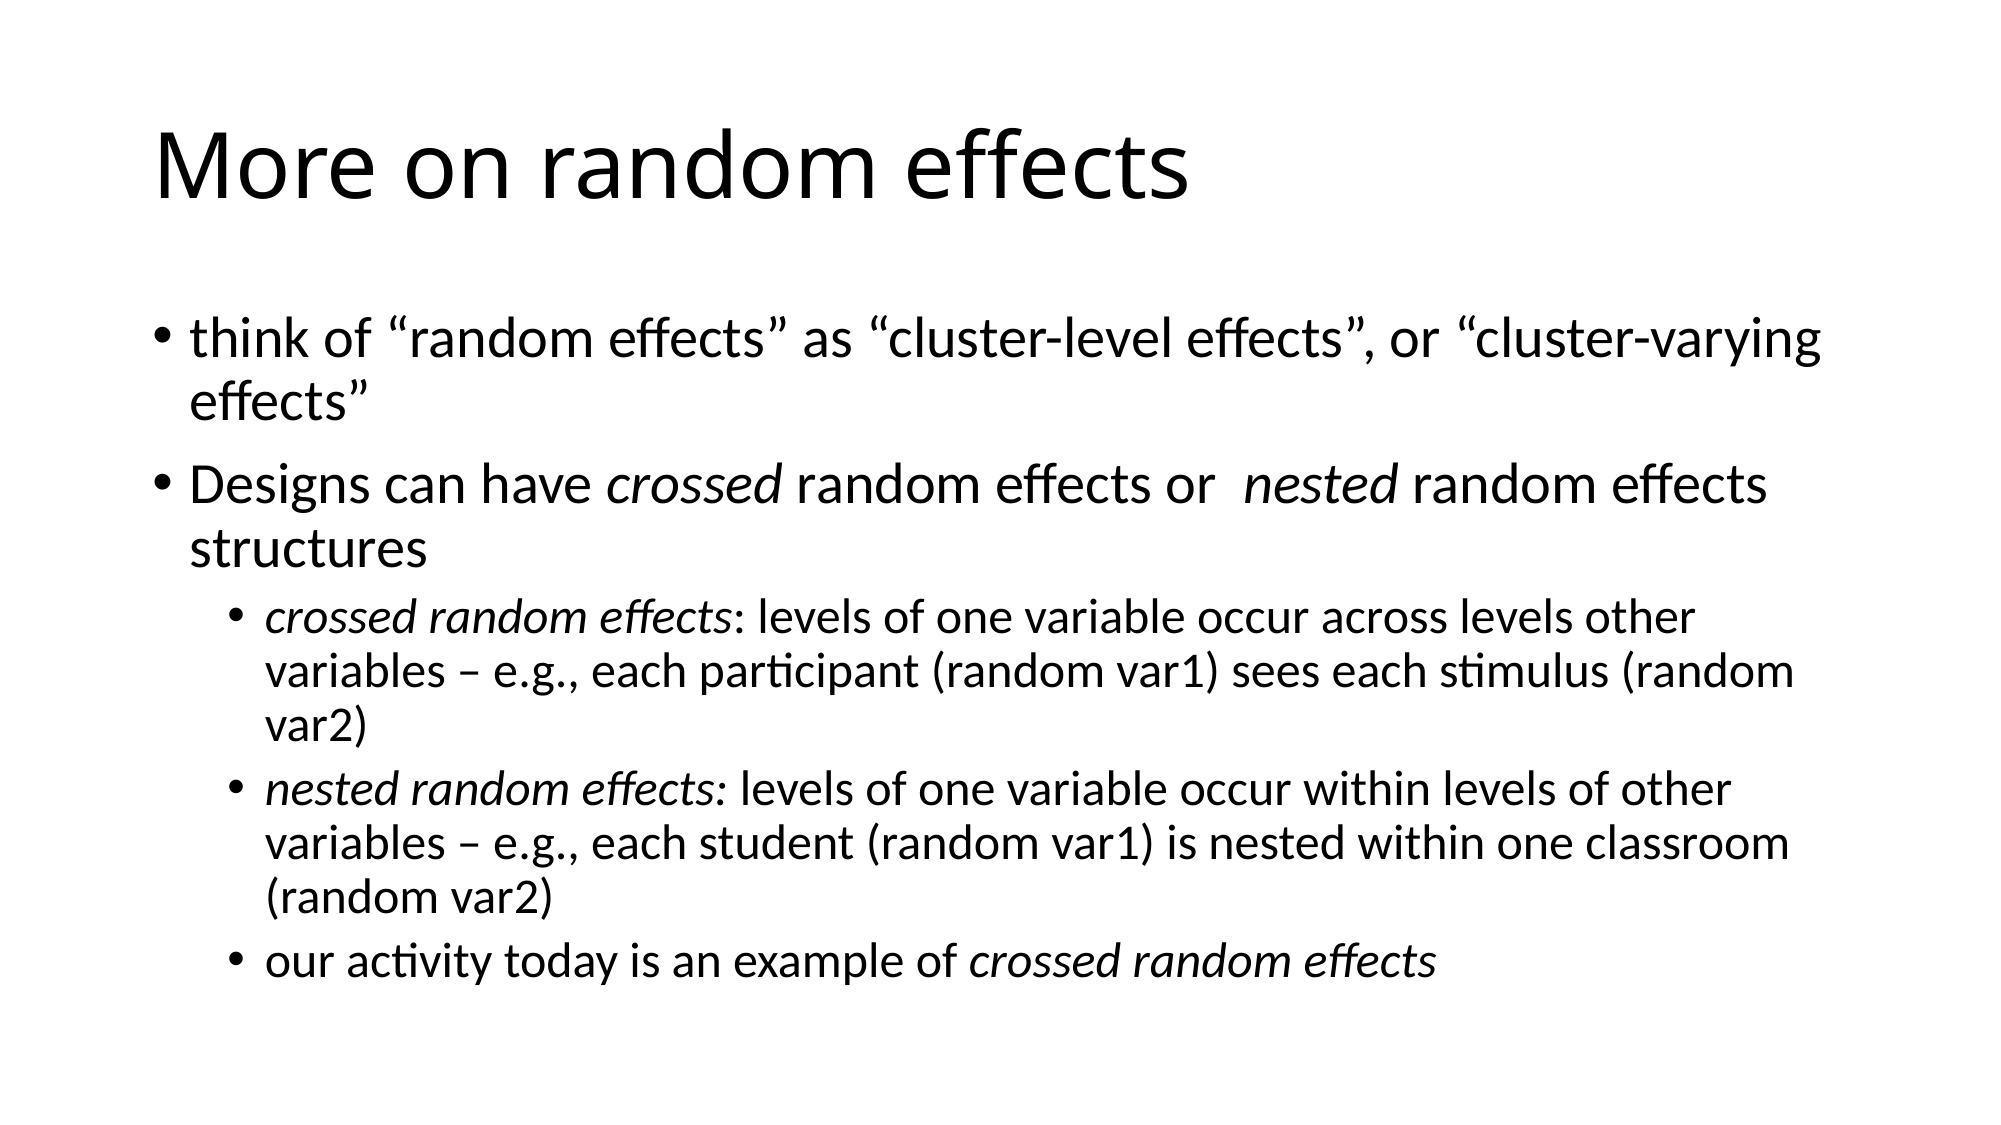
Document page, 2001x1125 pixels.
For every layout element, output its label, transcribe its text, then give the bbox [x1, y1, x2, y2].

list think of “random effects” as “cluster-level effects”, or “cluster-varying effects” Designs can have crossed random effects or nested random effects structures crossed random effects: levels of one variable occur across levels other variables – e.g., each participant (random var1) sees each stimulus (random var2) nested random effects: levels of one variable occur within levels of other variables – e.g., each student (random var1) is nested within one classroom (random var2) our activity today is an example of crossed random effects [137, 299, 1863, 1014]
title More on random effects [137, 59, 1863, 278]
